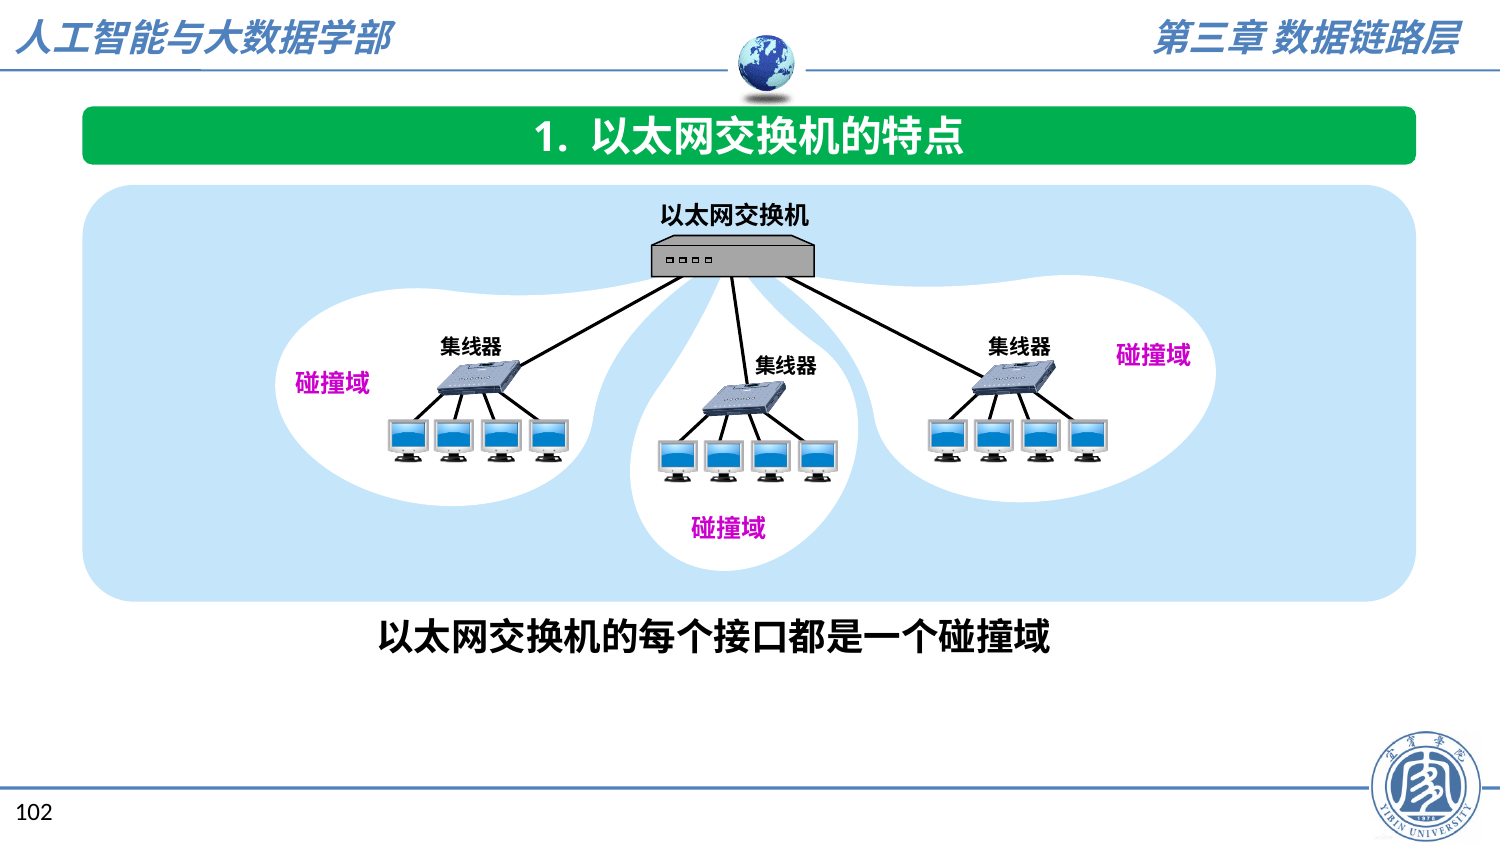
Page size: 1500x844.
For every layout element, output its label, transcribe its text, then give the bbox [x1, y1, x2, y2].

text_box 以太网交换机的每个接口都是一个碰撞域 [321, 605, 1106, 666]
text_box 碰撞域 [1115, 332, 1207, 378]
text_box [80, 182, 1419, 604]
text_box [273, 289, 565, 508]
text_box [843, 266, 1111, 463]
text_box [1115, 278, 1206, 332]
text_box [981, 106, 1417, 165]
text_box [385, 271, 651, 463]
picture [736, 33, 796, 102]
text_box 碰撞域 [676, 505, 782, 550]
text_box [655, 268, 846, 484]
text_box 碰撞域 [280, 360, 380, 405]
text_box [908, 334, 1218, 504]
text_box [651, 235, 815, 269]
text_box [628, 471, 844, 573]
slide_number 102 [0, 787, 350, 833]
text_box 1. 以太网交换机的特点 [518, 102, 981, 168]
text_box 以太网交换机 [606, 191, 862, 237]
text_box [82, 106, 518, 165]
